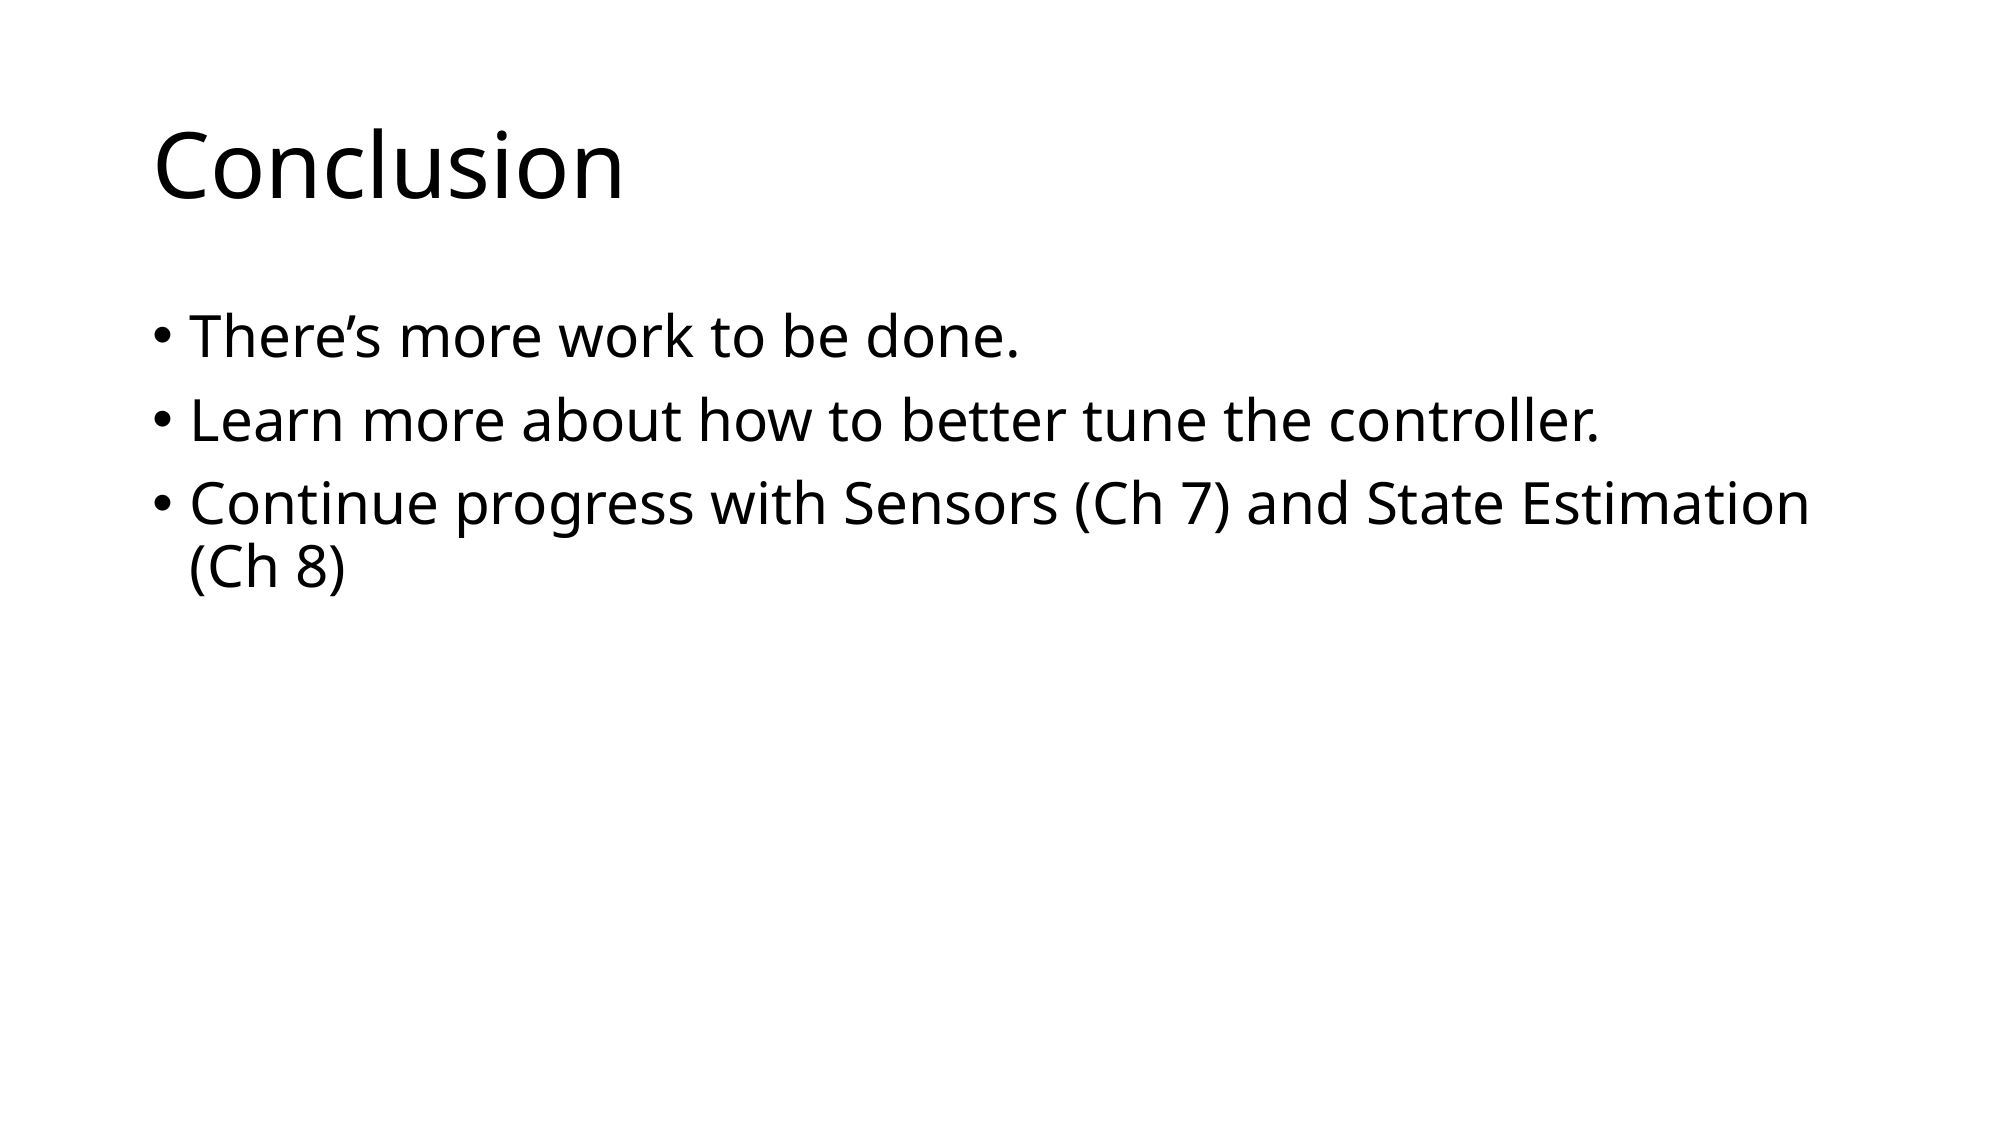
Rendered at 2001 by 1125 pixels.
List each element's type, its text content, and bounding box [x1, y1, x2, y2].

title Conclusion [137, 59, 1863, 278]
list There’s more work to be done. Learn more about how to better tune the controller. Continue progress with Sensors (Ch 7) and State Estimation (Ch 8) [137, 299, 1863, 1014]
